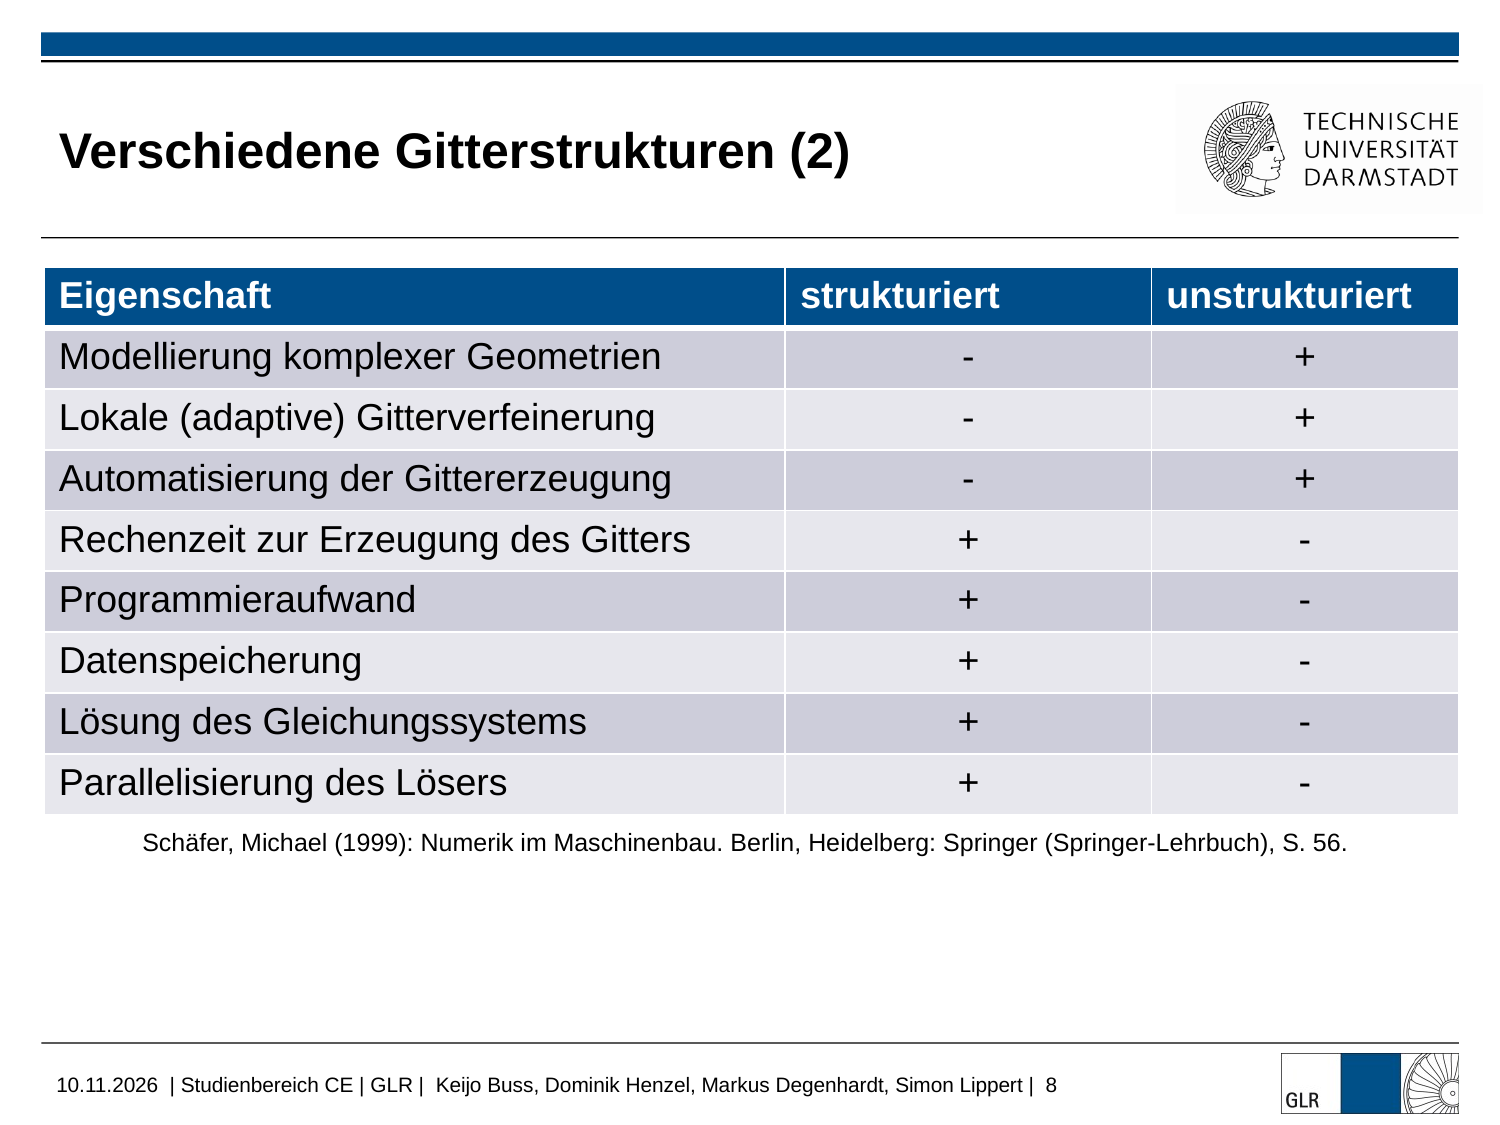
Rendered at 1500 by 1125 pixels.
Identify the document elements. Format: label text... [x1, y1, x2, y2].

table_cell + [1152, 331, 1458, 388]
table_cell - [1152, 755, 1458, 814]
table_cell Programmieraufwand [45, 572, 784, 631]
table_cell Automatisierung der Gittererzeugung [45, 451, 784, 510]
table_cell + [786, 694, 1151, 753]
table_header Eigenschaft [45, 268, 784, 325]
table_cell - [786, 451, 1151, 510]
title Verschiedene Gitterstrukturen (2) [58, 79, 1149, 218]
table_cell Modellierung komplexer Geometrien [45, 331, 784, 388]
table_cell + [1152, 451, 1458, 510]
table_cell + [786, 633, 1151, 692]
table_cell - [1152, 633, 1458, 692]
table_cell Rechenzeit zur Erzeugung des Gitters [45, 511, 784, 570]
table_cell - [786, 331, 1151, 388]
table_cell - [786, 390, 1151, 449]
table_cell + [786, 755, 1151, 814]
table_cell Lokale (adaptive) Gitterverfeinerung [45, 390, 784, 449]
table_cell - [1152, 511, 1458, 570]
picture [1281, 1053, 1459, 1114]
table_cell Parallelisierung des Lösers [45, 755, 784, 814]
table_cell - [1152, 572, 1458, 631]
table_cell Lösung des Gleichungssystems [45, 694, 784, 753]
table_cell - [1152, 694, 1458, 753]
table_cell Datenspeicherung [45, 633, 784, 692]
text_box Schäfer, Michael (1999): Numerik im Maschinenbau. Berlin, Heidelberg: Springer (Springer-Lehrbuch), S. 56. [39, 818, 1454, 864]
table_header strukturiert [786, 268, 1151, 325]
table_cell + [786, 572, 1151, 631]
table_cell + [1152, 390, 1458, 449]
picture [1175, 84, 1483, 214]
table_cell + [786, 511, 1151, 570]
table_header unstrukturiert [1152, 268, 1458, 325]
